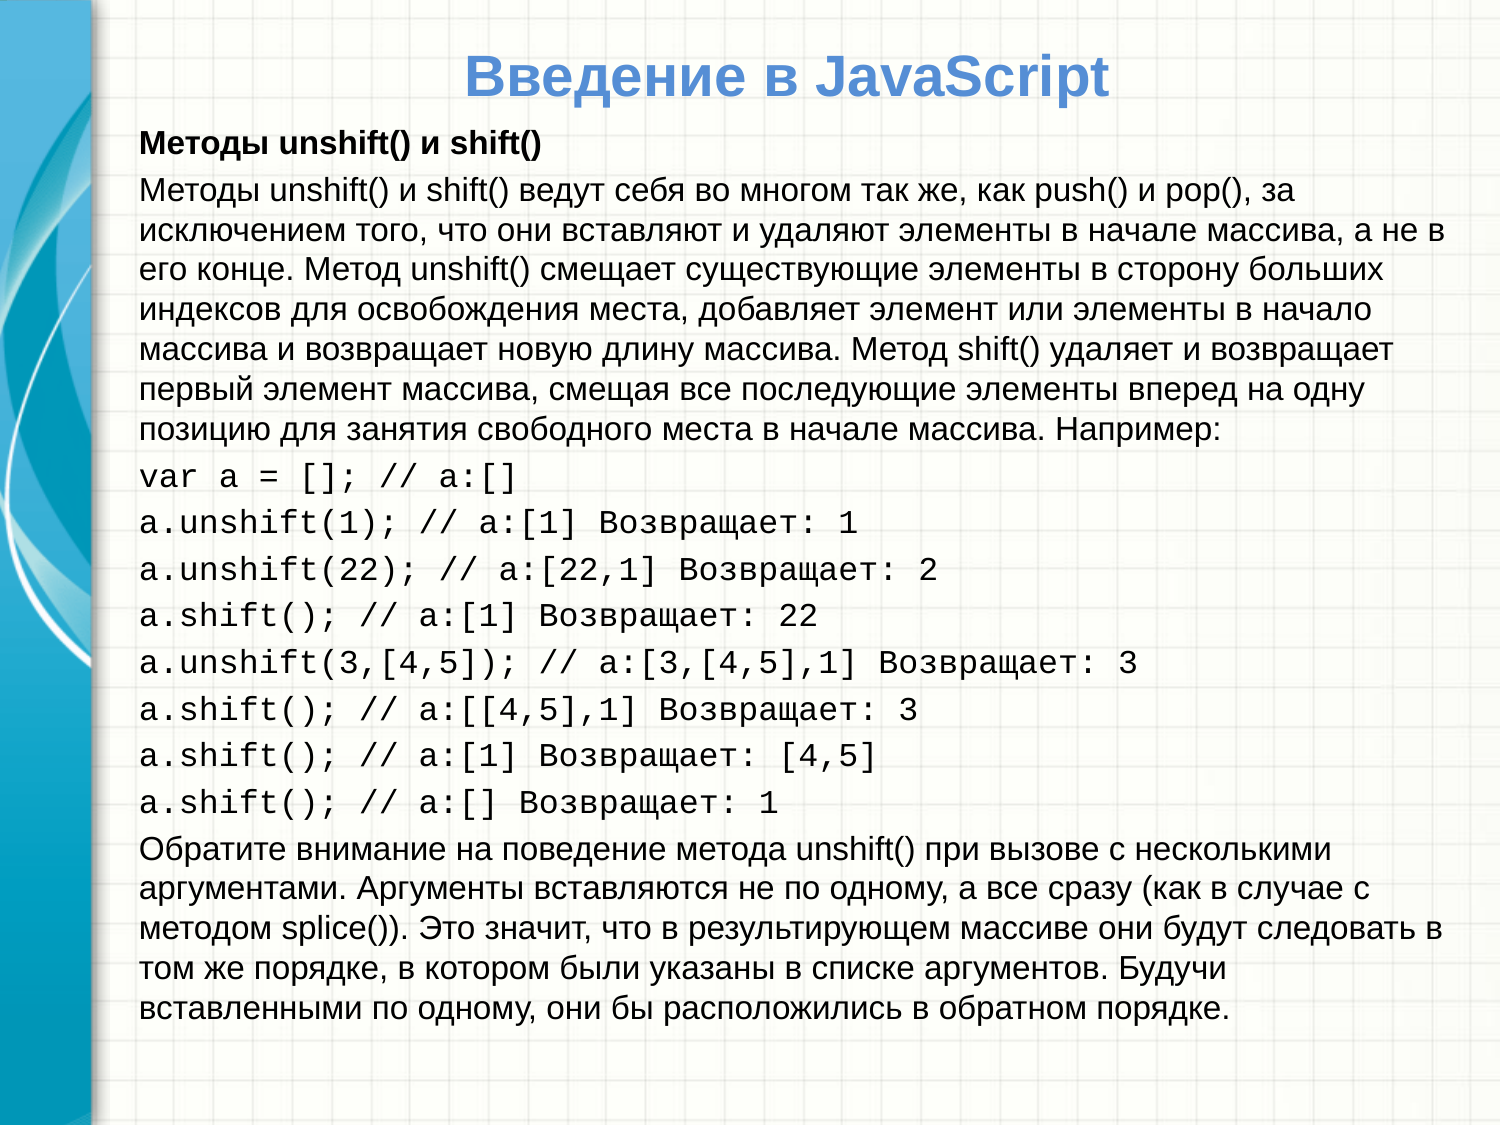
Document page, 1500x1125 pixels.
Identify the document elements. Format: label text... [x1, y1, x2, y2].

title Введение в JavaScript [125, 44, 1450, 102]
list Методы unshift() и shift() Методы unshift() и shift() ведут себя во многом так же, как push() и pop(), за исключением того, что они вставляют и удаляют элементы в начале массива, а не в его конце. Метод unshift() смещает существующие элементы в сторону больших индексов для освобождения места, добавляет элемент или элементы в начало массива и возвращает новую длину массива. Метод shift() удаляет и возвращает первый элемент массива, смещая все последующие элементы вперед на одну позицию для занятия свободного места в начале массива. Например: var a = []; // a:[] a.unshift(1); // a:[1] Возвращает: 1 a.unshift(22); // a:[22,1] Возвращает: 2 a.shift(); // a:[1] Возвращает: 22 a.unshift(3,[4,5]); // a:[3,[4,5],1] Возвращает: 3 a.shift(); // a:[[4,5],1] Возвращает: 3 a.shift(); // a:[1] Возвращает: [4,5] a.shift(); // a:[] Возвращает: 1 Обратите внимание на поведение метода unshift() при вызове с несколькими аргументами. Аргументы вставляются не по одному, а все сразу (как в случае с методом splice()). Это значит, что в результирующем массиве они будут следовать в том же порядке, в котором были указаны в списке аргументов. Будучи вставленными по одному, они бы расположились в обратном порядке. [123, 113, 1471, 1059]
picture [0, 0, 1500, 1125]
